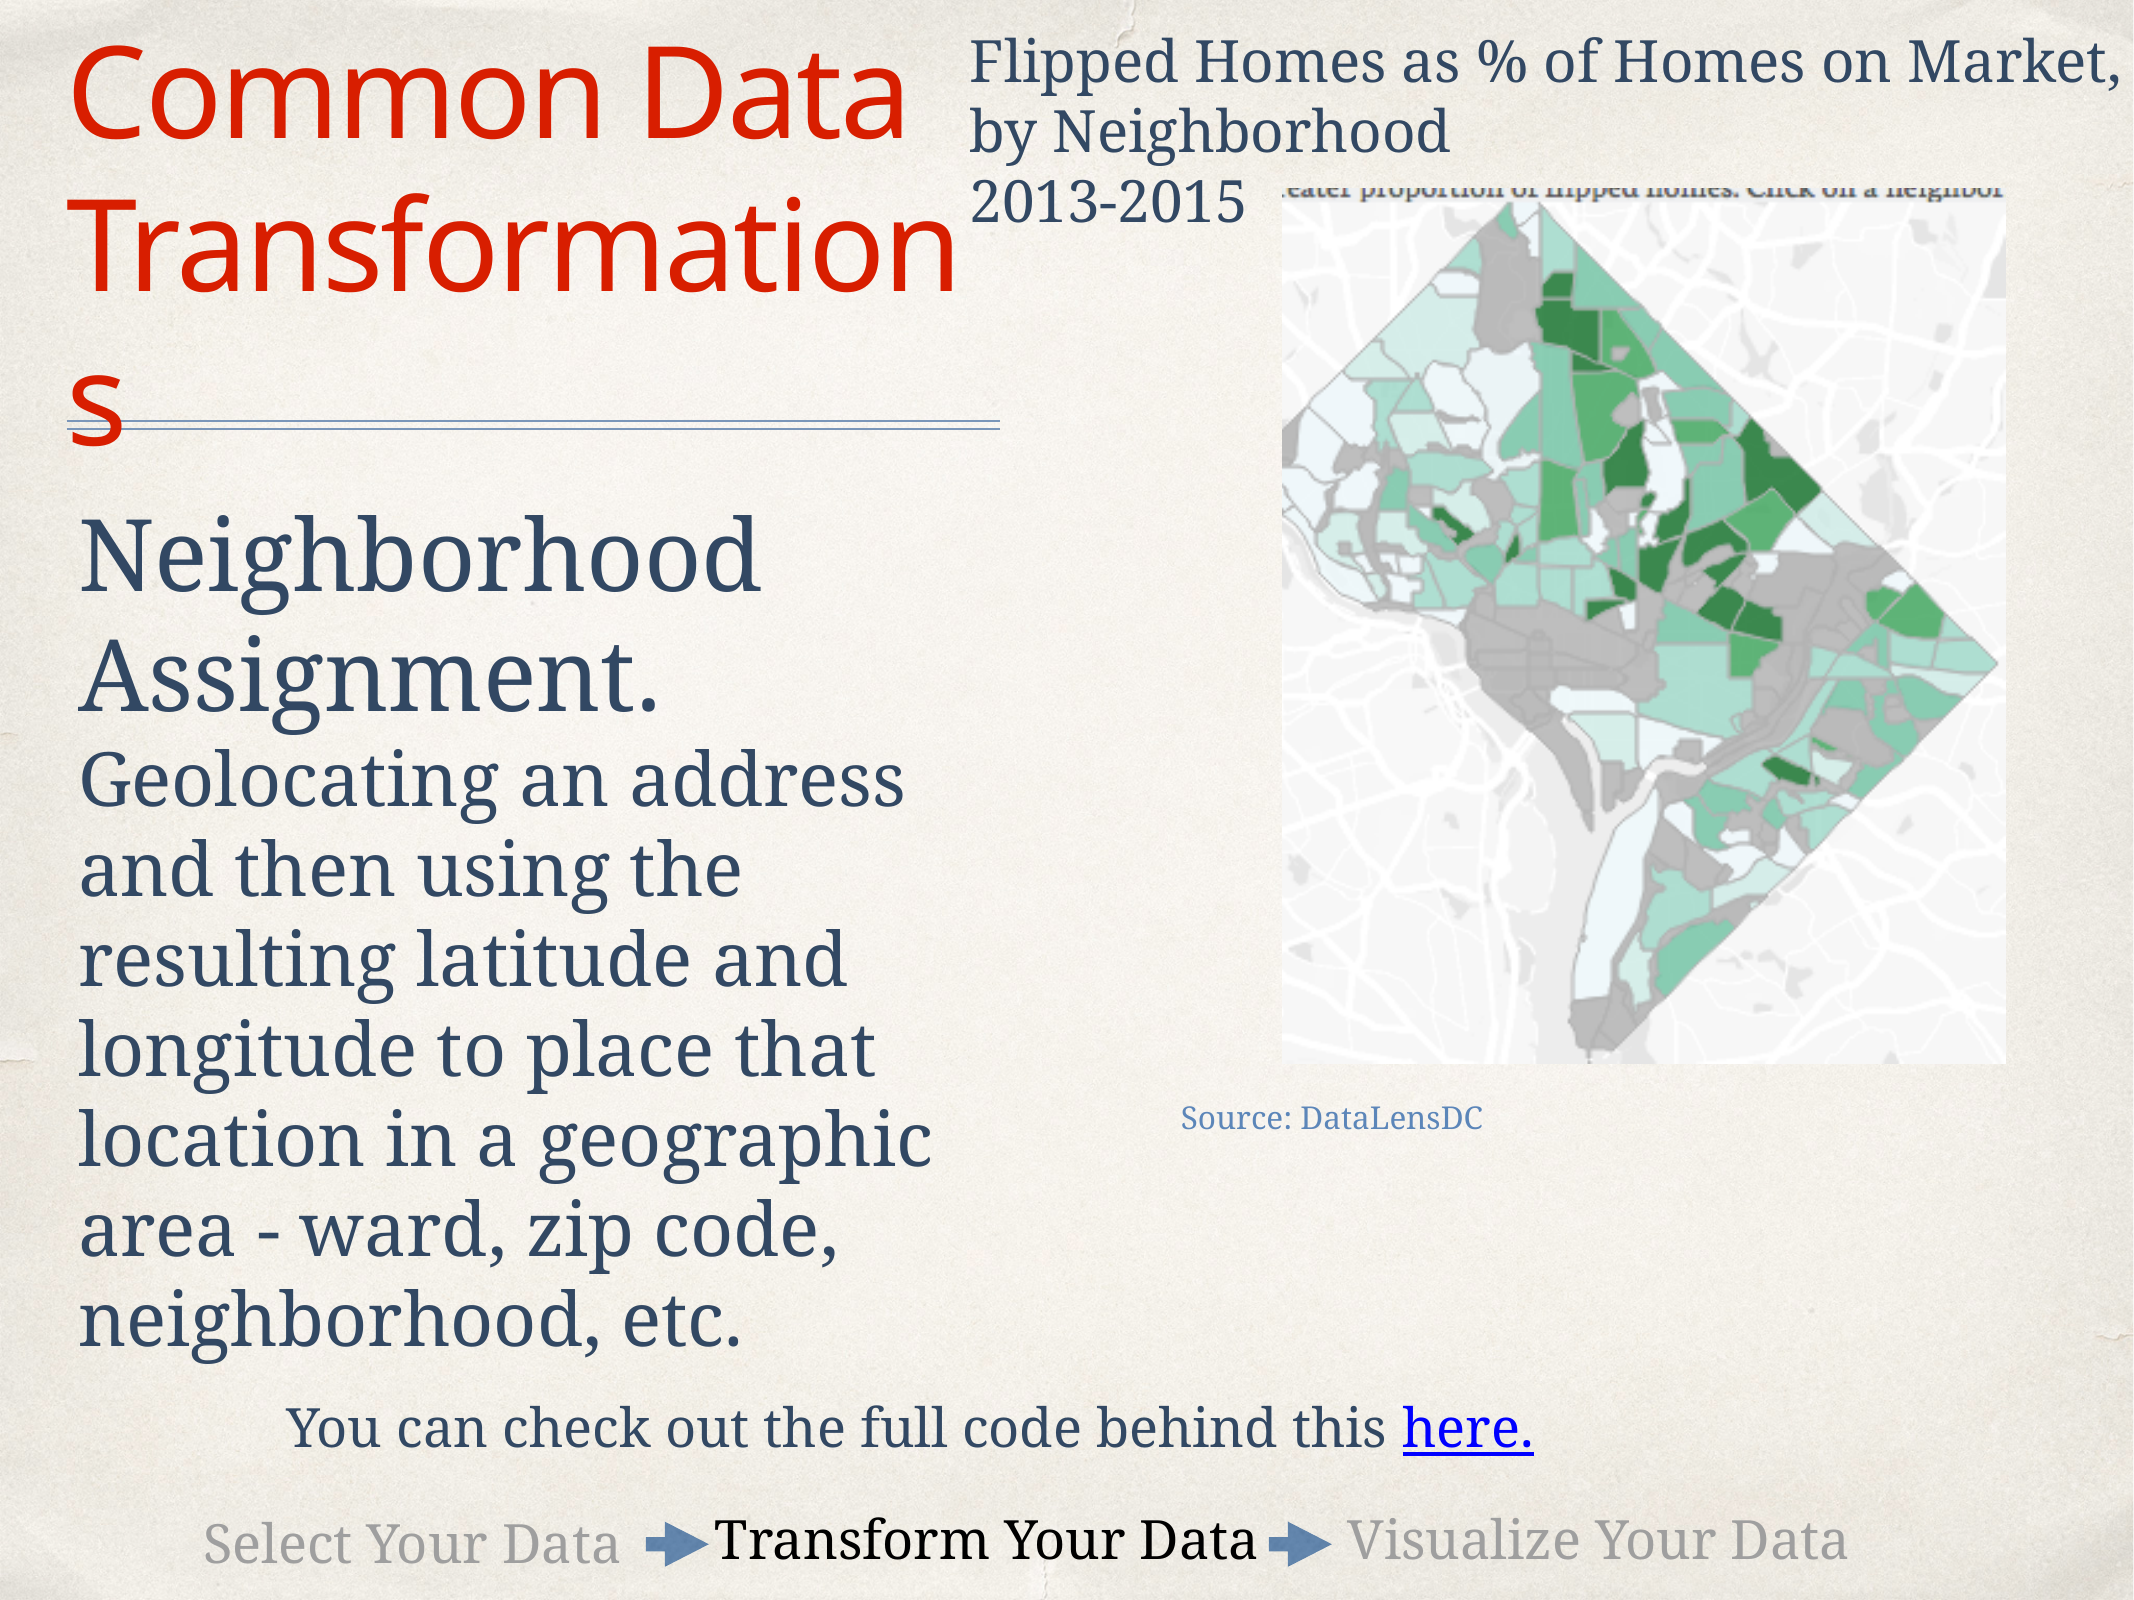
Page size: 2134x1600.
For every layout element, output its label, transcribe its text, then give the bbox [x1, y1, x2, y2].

title Common Data Transformations [57, 72, 1013, 409]
text_box Visualize Your Data [1339, 1497, 1859, 1579]
picture [0, 0, 2134, 1600]
text_box Source: DataLensDC [1172, 1089, 2134, 1146]
text_box [1268, 1521, 1332, 1567]
text_box You can check out the full code behind this here. [278, 1384, 1543, 1476]
text_box Flipped Homes as % of Homes on Market, by Neighborhood 2013-2015 [961, 16, 2131, 243]
text_box [645, 1521, 706, 1567]
text_box Select Your Data [175, 1501, 650, 1584]
text_box Neighborhood Assignment. Geolocating an address and then using the resulting latitude and longitude to place that location in a geographic area - ward, zip code, neighborhood, etc. [69, 483, 1041, 1461]
text_box Transform Your Data [706, 1497, 1268, 1579]
